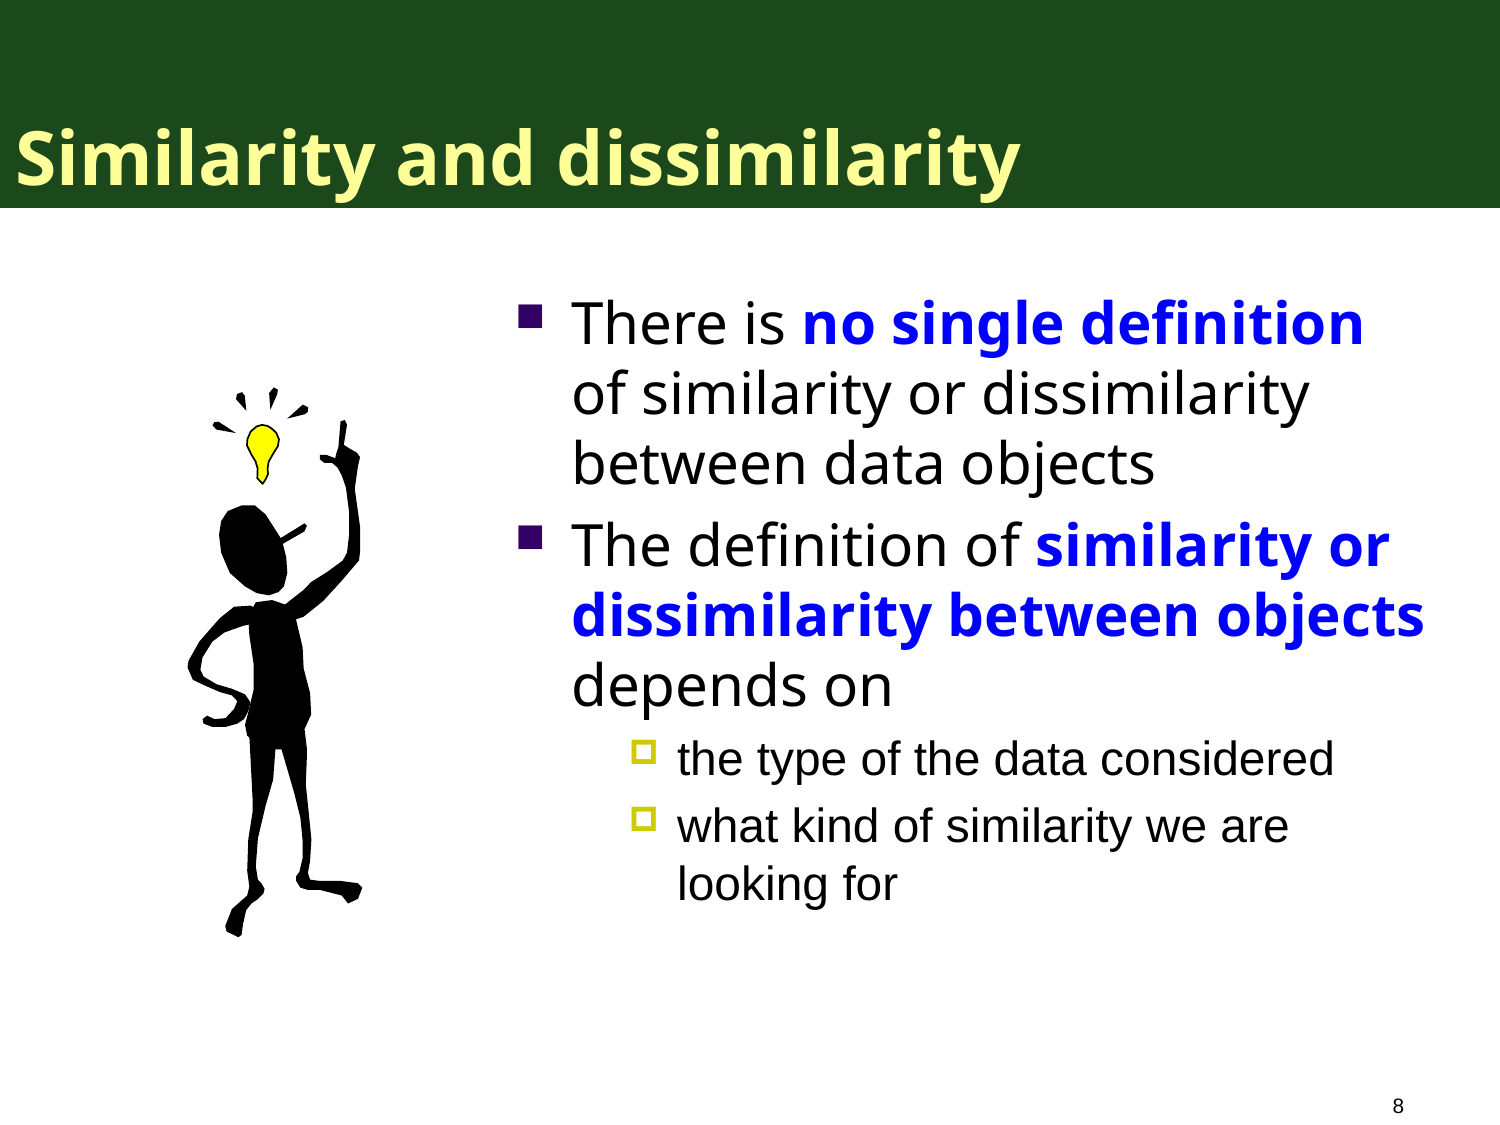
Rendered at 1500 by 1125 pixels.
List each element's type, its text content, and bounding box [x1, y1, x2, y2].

text_box There is no single definition of similarity or dissimilarity between data objects The definition of similarity or dissimilarity between objects depends on the type of the data considered what kind of similarity we are looking for [500, 278, 1447, 1012]
picture [187, 387, 363, 938]
text_box Similarity and dissimilarity [0, 0, 1500, 208]
slide_number 8 [1068, 1085, 1420, 1125]
